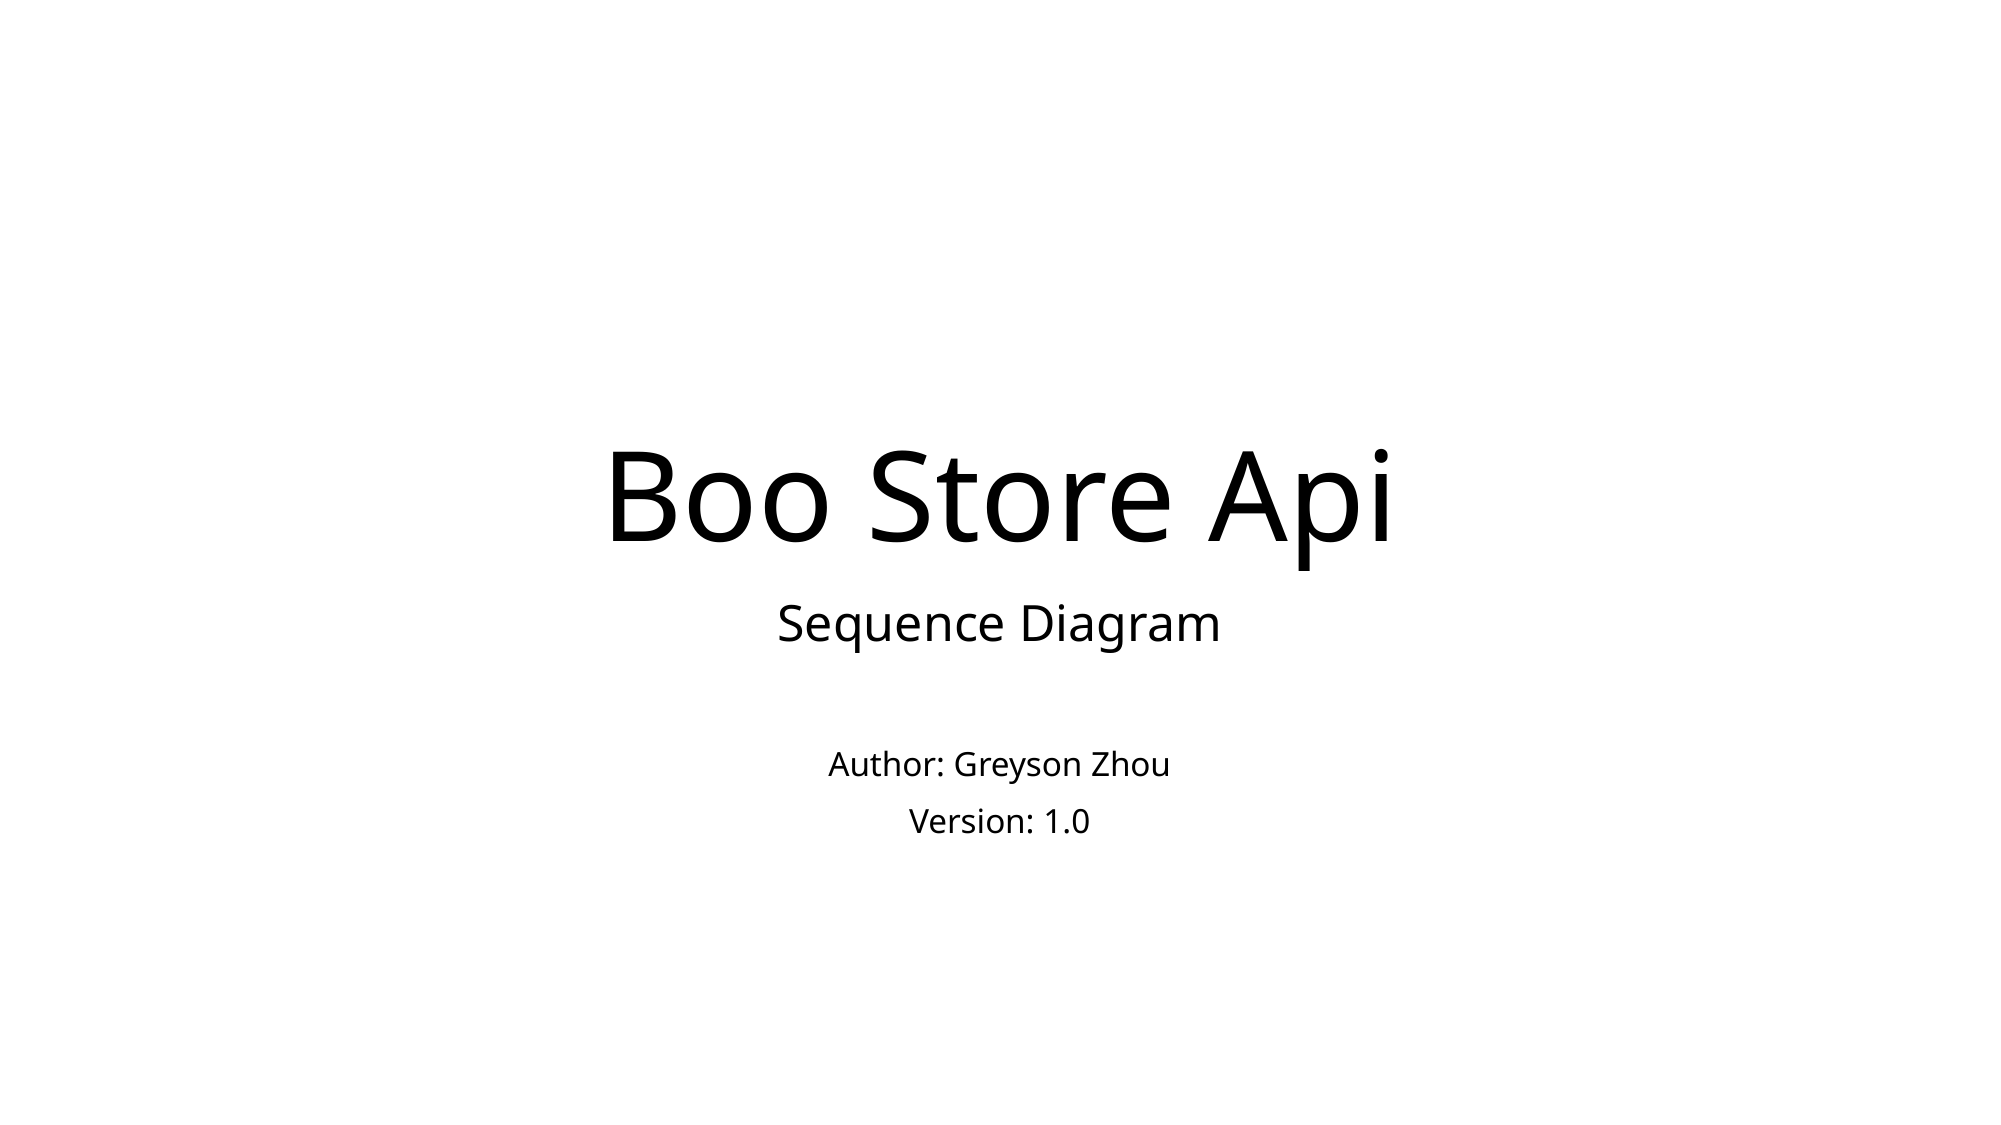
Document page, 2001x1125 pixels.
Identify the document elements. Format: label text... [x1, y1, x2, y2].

title Boo Store Api [249, 184, 1750, 576]
subtitle Sequence Diagram Author: Greyson Zhou Version: 1.0 [249, 590, 1750, 863]
